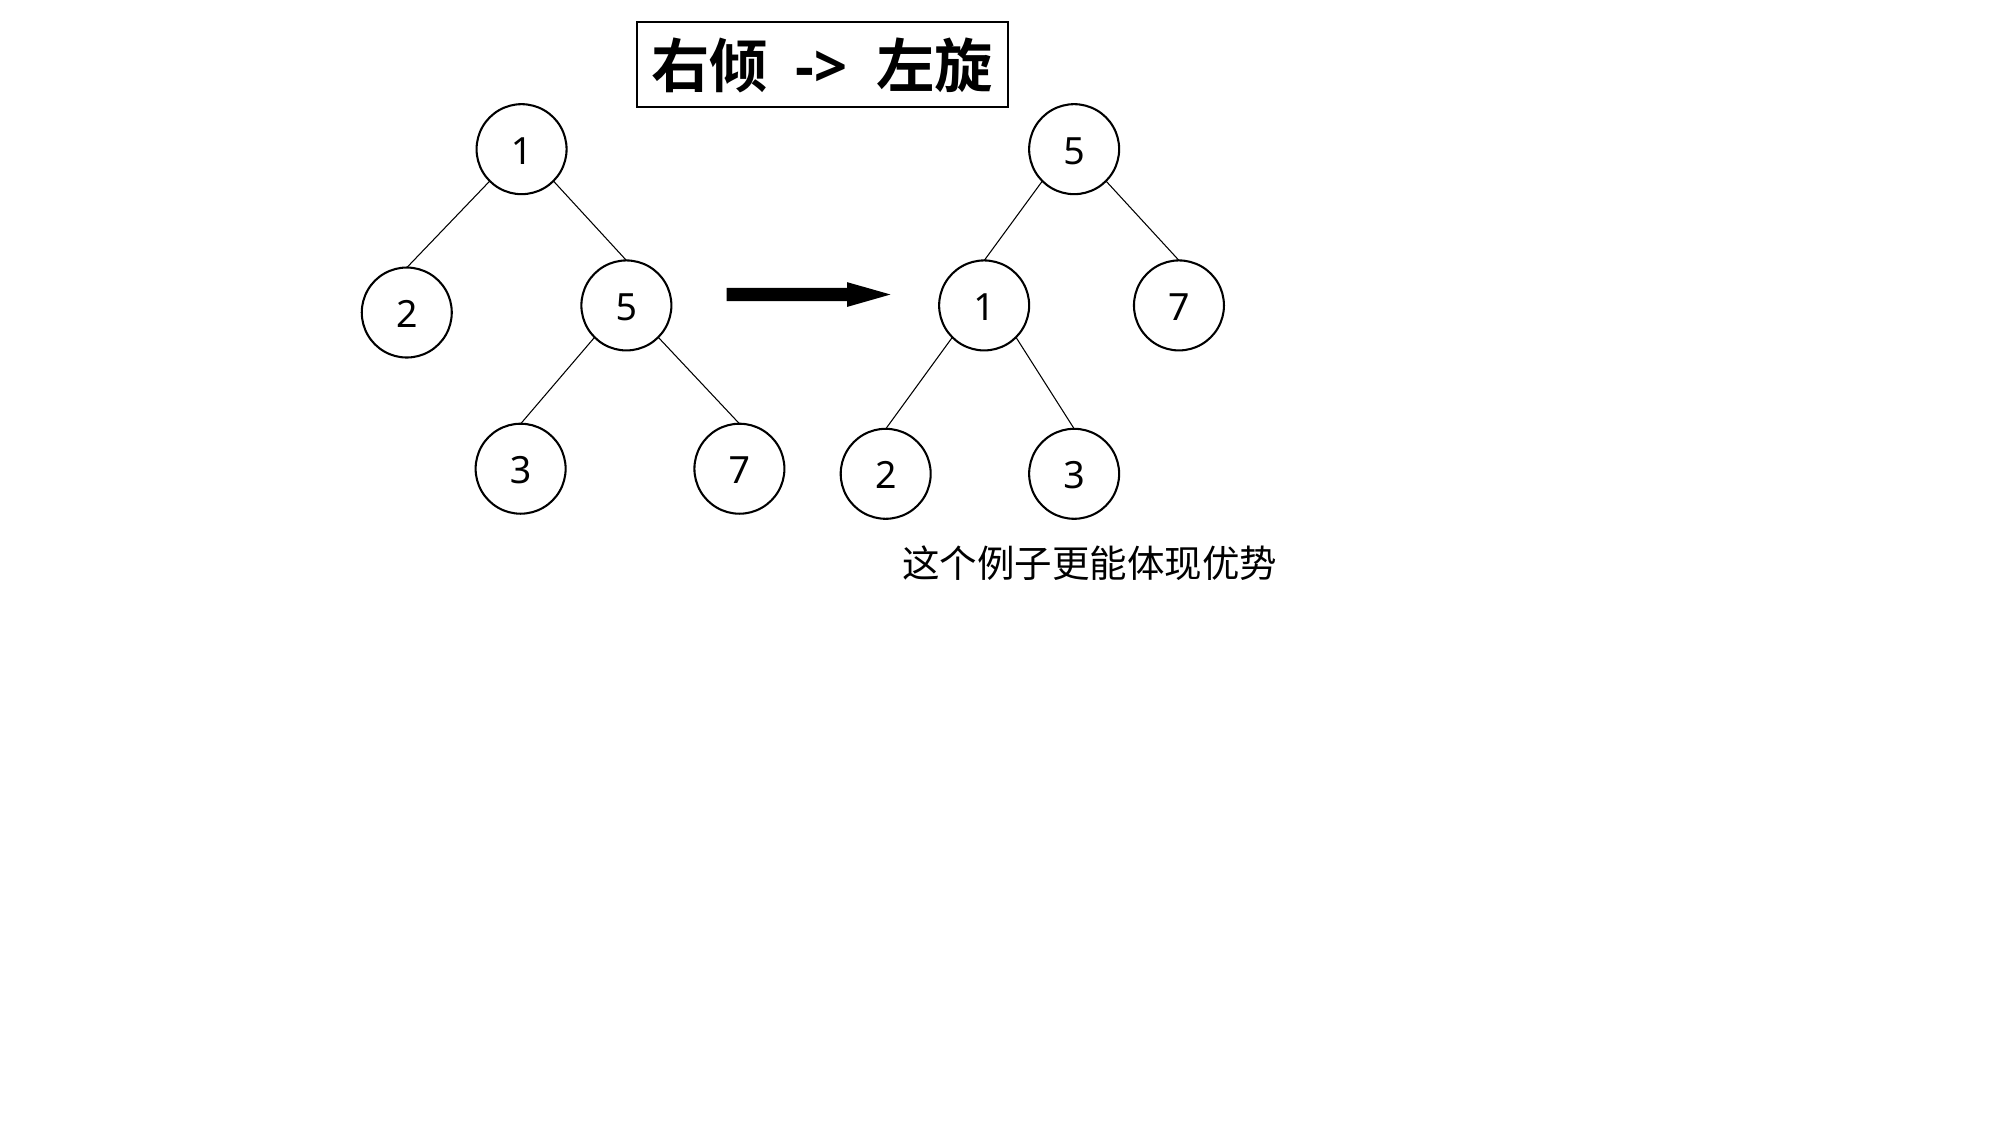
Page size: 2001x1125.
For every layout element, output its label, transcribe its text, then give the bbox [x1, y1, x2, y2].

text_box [984, 181, 1043, 261]
text_box 1 [938, 259, 1031, 352]
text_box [520, 337, 595, 424]
text_box 7 [1132, 259, 1226, 352]
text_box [553, 181, 627, 261]
text_box 右倾 -> 左旋 [636, 21, 1009, 108]
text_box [885, 337, 953, 429]
text_box 1 [475, 103, 568, 196]
text_box [726, 282, 891, 307]
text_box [406, 180, 490, 268]
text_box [1105, 181, 1179, 261]
text_box 7 [693, 422, 786, 515]
text_box 5 [580, 259, 673, 352]
text_box 3 [1028, 427, 1121, 520]
text_box 2 [839, 427, 932, 520]
text_box 3 [474, 422, 567, 515]
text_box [658, 337, 740, 424]
text_box 5 [1028, 103, 1121, 196]
text_box 这个例子更能体现优势 [887, 532, 1293, 592]
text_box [1016, 337, 1075, 429]
text_box 2 [360, 266, 453, 359]
